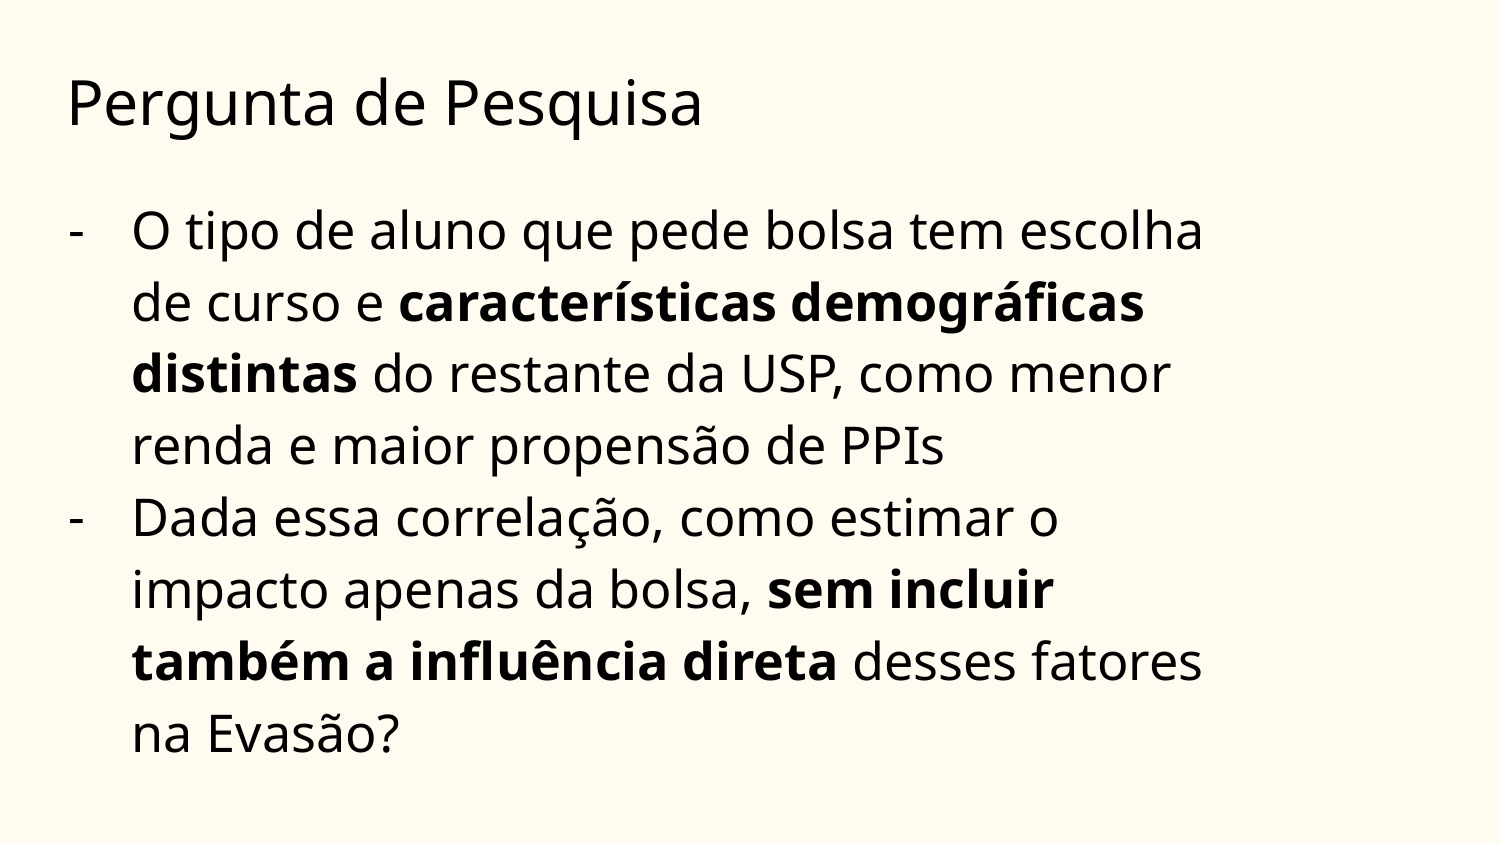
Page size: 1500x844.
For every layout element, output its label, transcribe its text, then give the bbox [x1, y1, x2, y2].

title Pergunta de Pesquisa [51, 48, 1449, 149]
list O tipo de aluno que pede bolsa tem escolha de curso e características demográficas distintas do restante da USP, como menor renda e maior propensão de PPIs Dada essa correlação, como estimar o impacto apenas da bolsa, sem incluir também a influência direta desses fatores na Evasão? [41, 85, 1273, 643]
